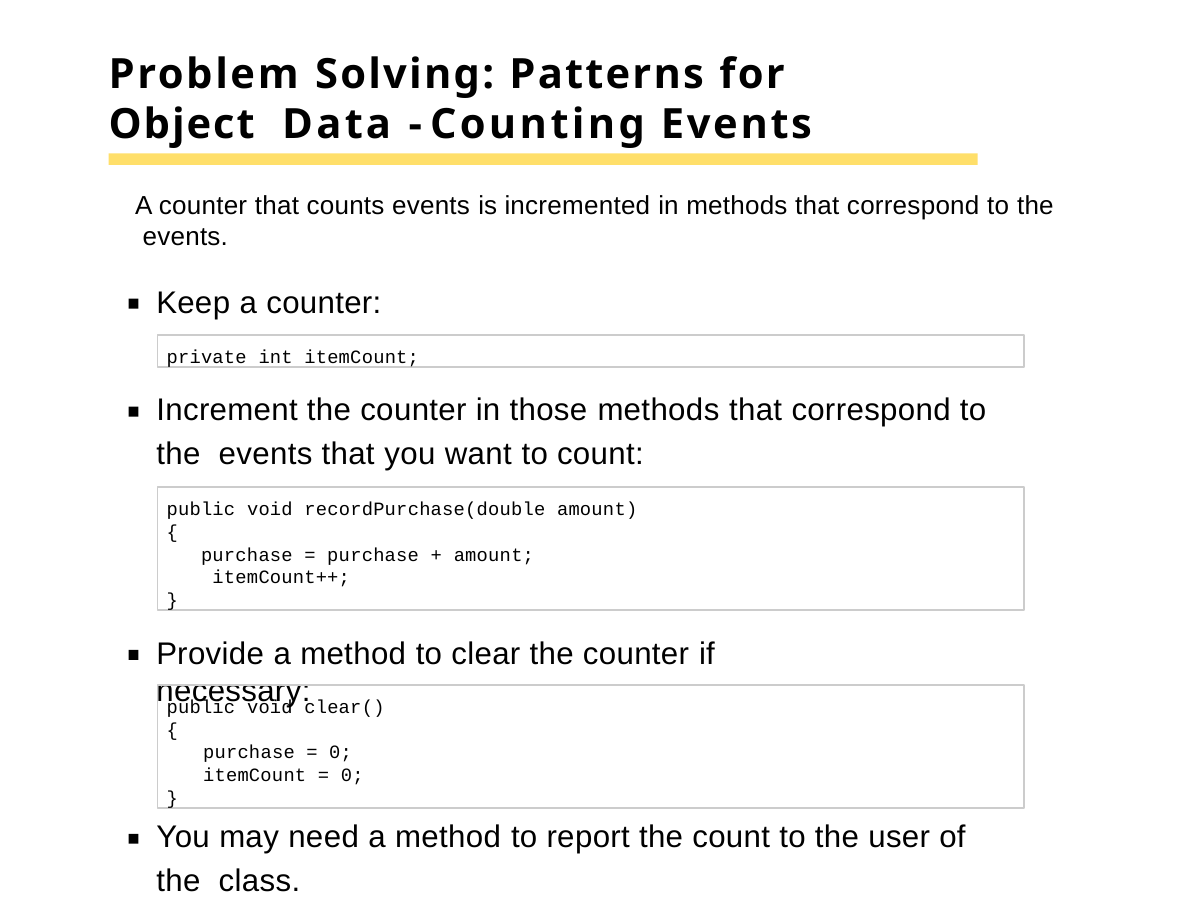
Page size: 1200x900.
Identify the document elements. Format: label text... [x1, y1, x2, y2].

text_box A counter that counts events is incremented in methods that correspond to the events. Keep a counter: [133, 188, 1057, 321]
text_box [128, 406, 139, 417]
text_box public void clear() { purchase = 0; itemCount = 0; } [157, 684, 1024, 808]
text_box [904, 153, 978, 165]
text_box [128, 649, 139, 660]
text_box private int itemCount; [157, 334, 1024, 368]
text_box You may need a method to report the count to the user of the class. [154, 810, 1022, 898]
text_box Provide a method to clear the counter if necessary: [154, 632, 878, 708]
text_box [128, 298, 133, 309]
text_box Increment the counter in those methods that correspond to the events that you want to count: [154, 383, 1039, 471]
title Problem Solving: Patterns for Object Data - Counting Events [106, 46, 904, 198]
text_box public void recordPurchase(double amount) { purchase = purchase + amount; itemCount++; } [157, 487, 1024, 611]
text_box [128, 833, 139, 844]
